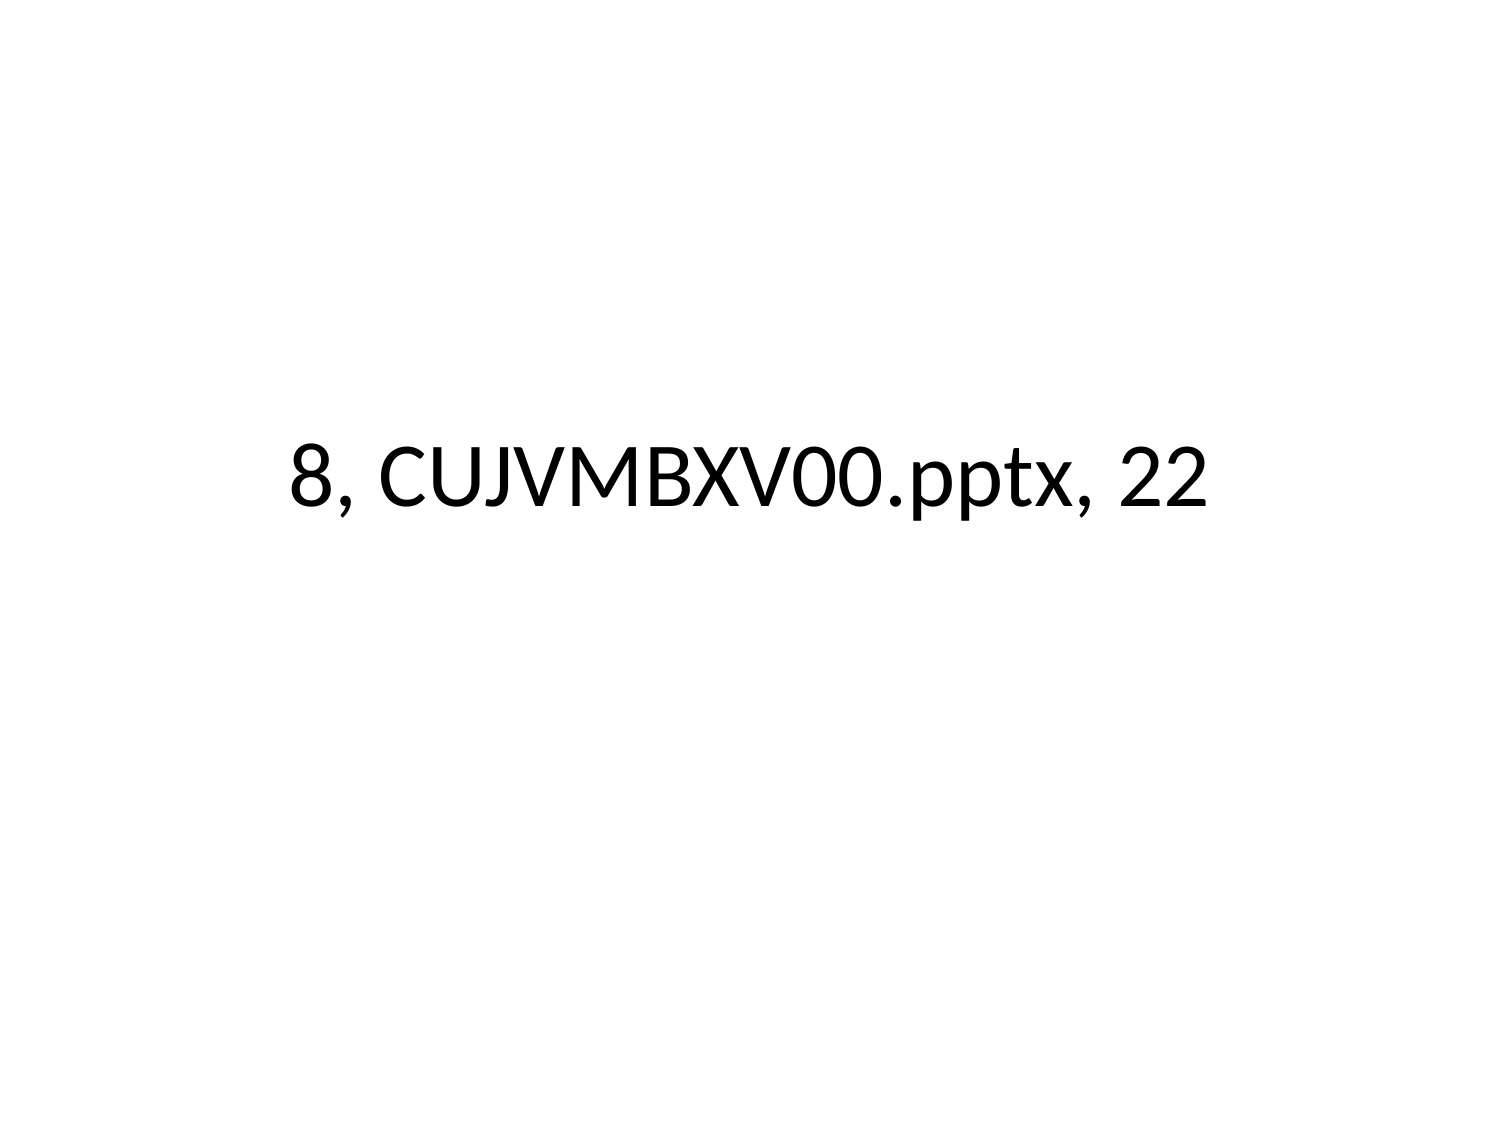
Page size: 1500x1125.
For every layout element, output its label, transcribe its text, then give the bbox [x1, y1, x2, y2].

title 8, CUJVMBXV00.pptx, 22 [112, 349, 1388, 591]
